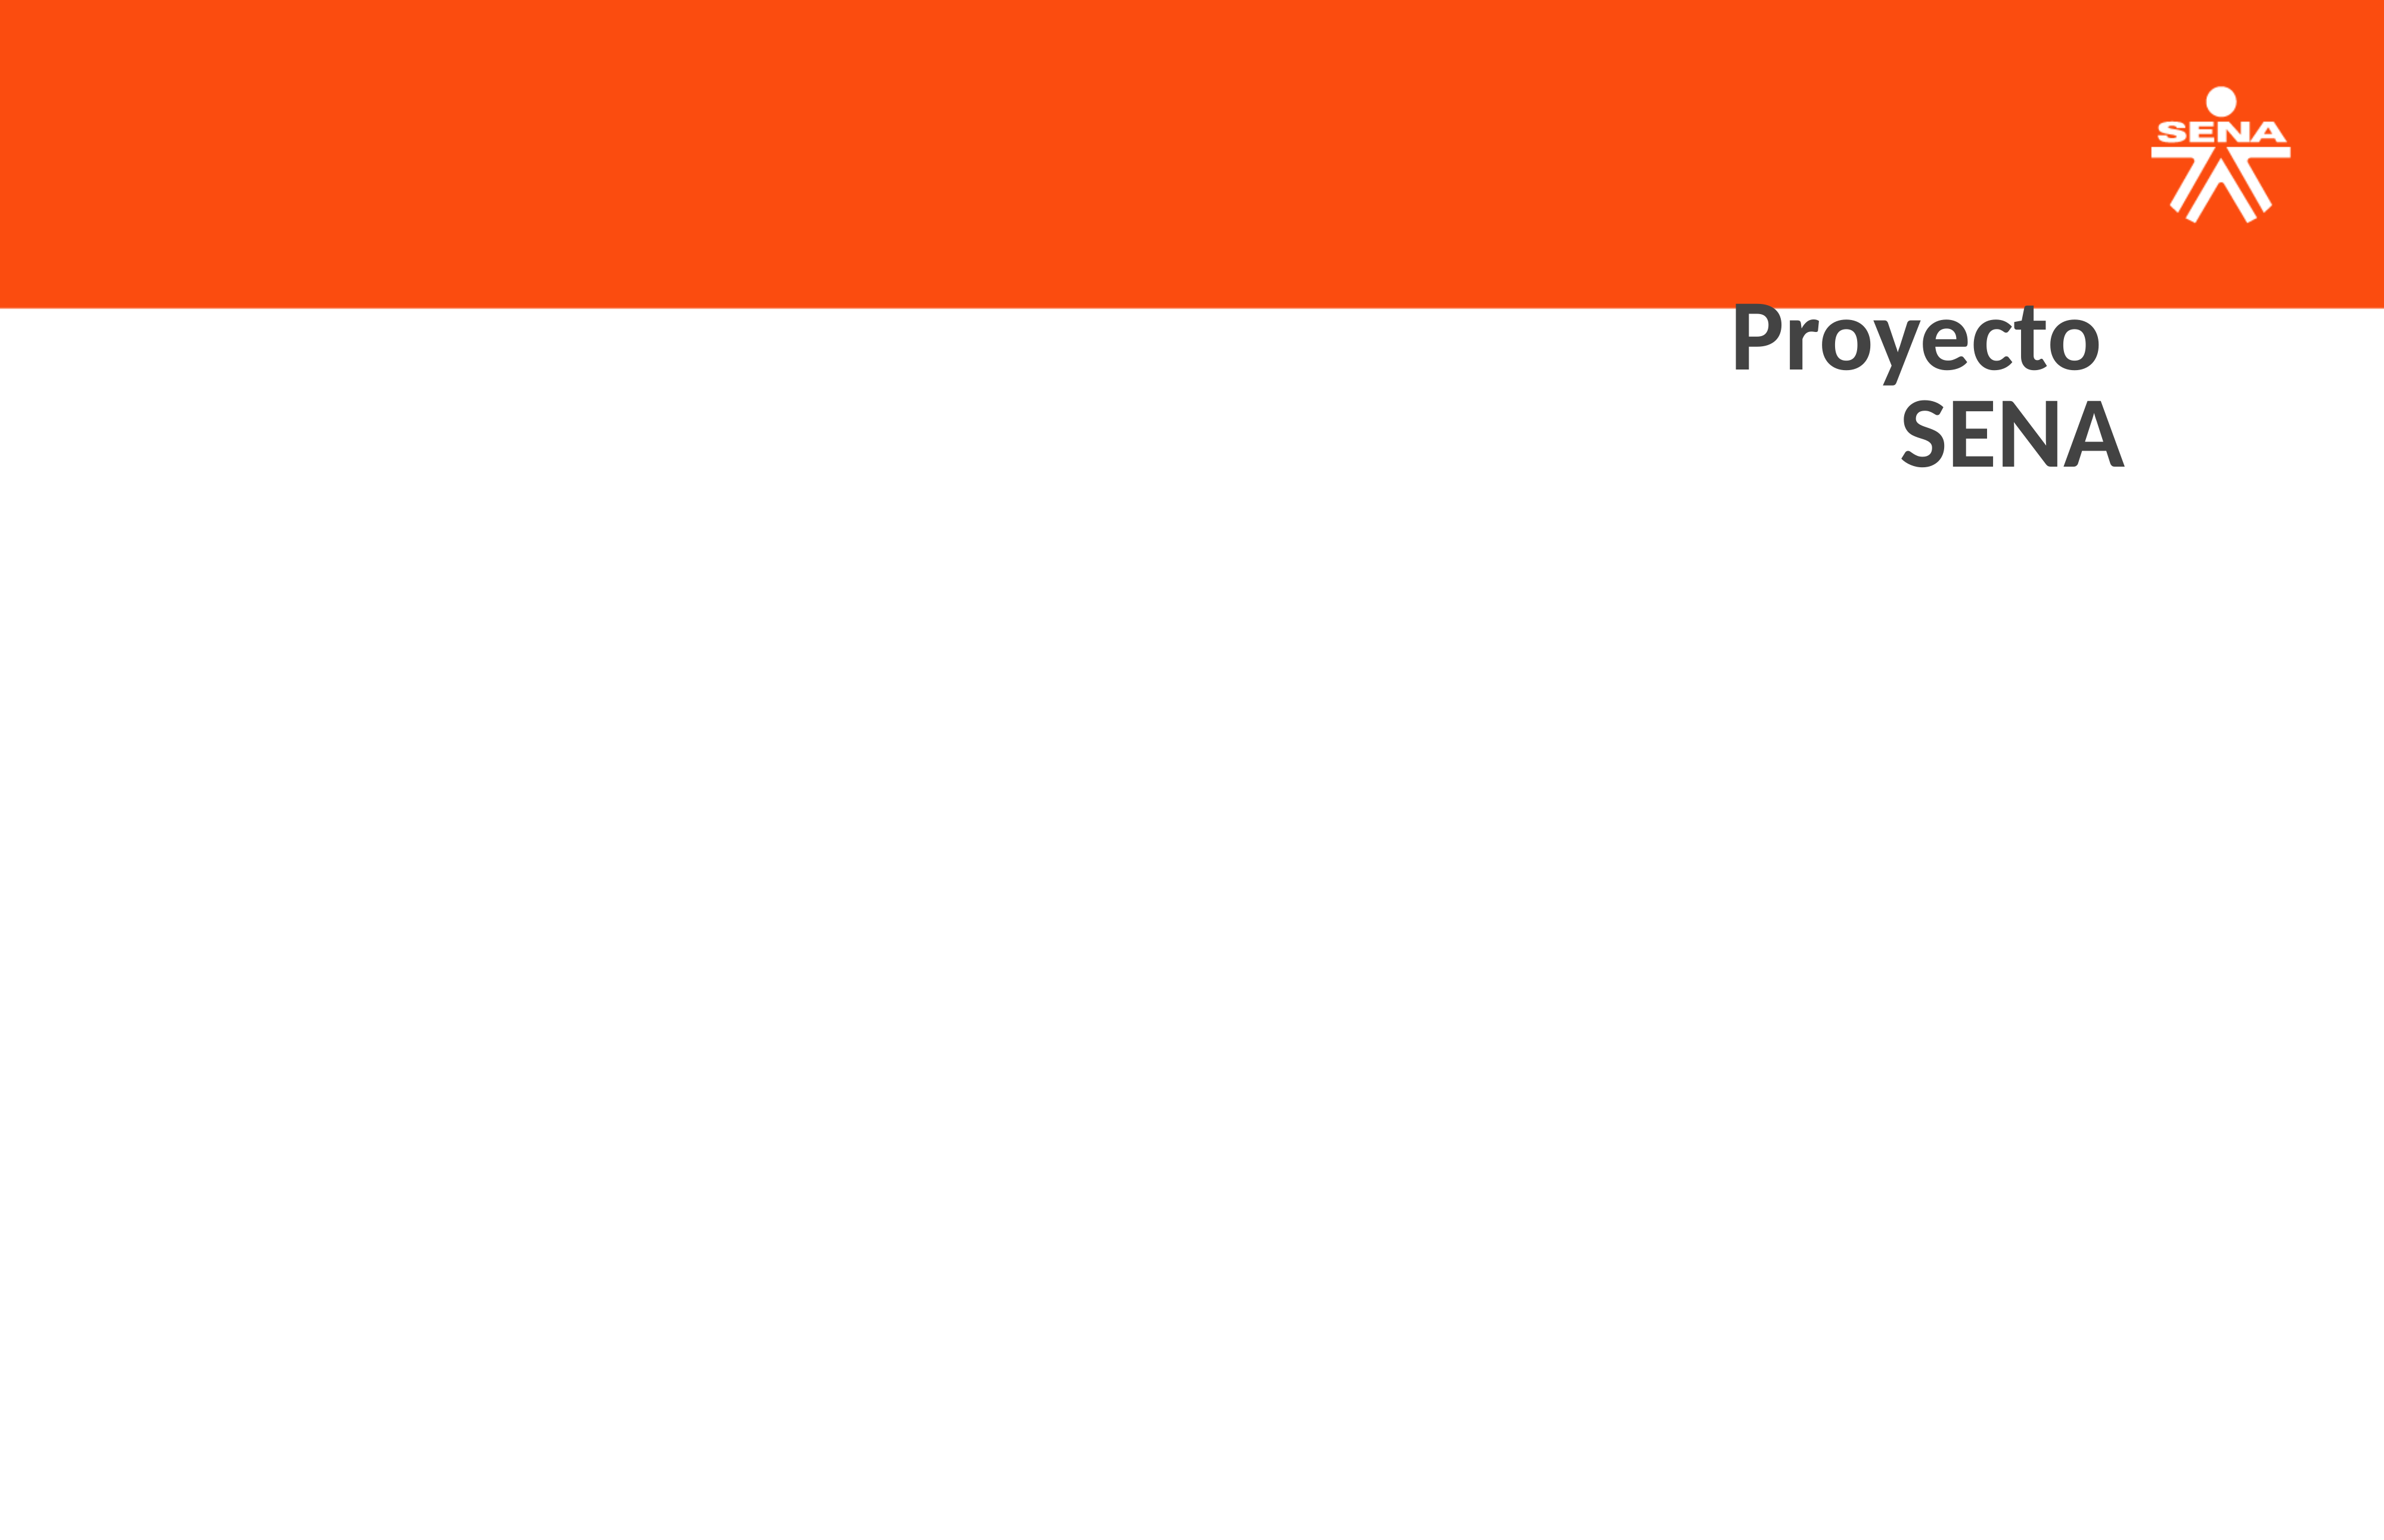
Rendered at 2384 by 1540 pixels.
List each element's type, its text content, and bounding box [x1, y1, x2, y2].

picture [0, 0, 2384, 1540]
text_box Proyecto SENA [1471, 275, 2136, 494]
